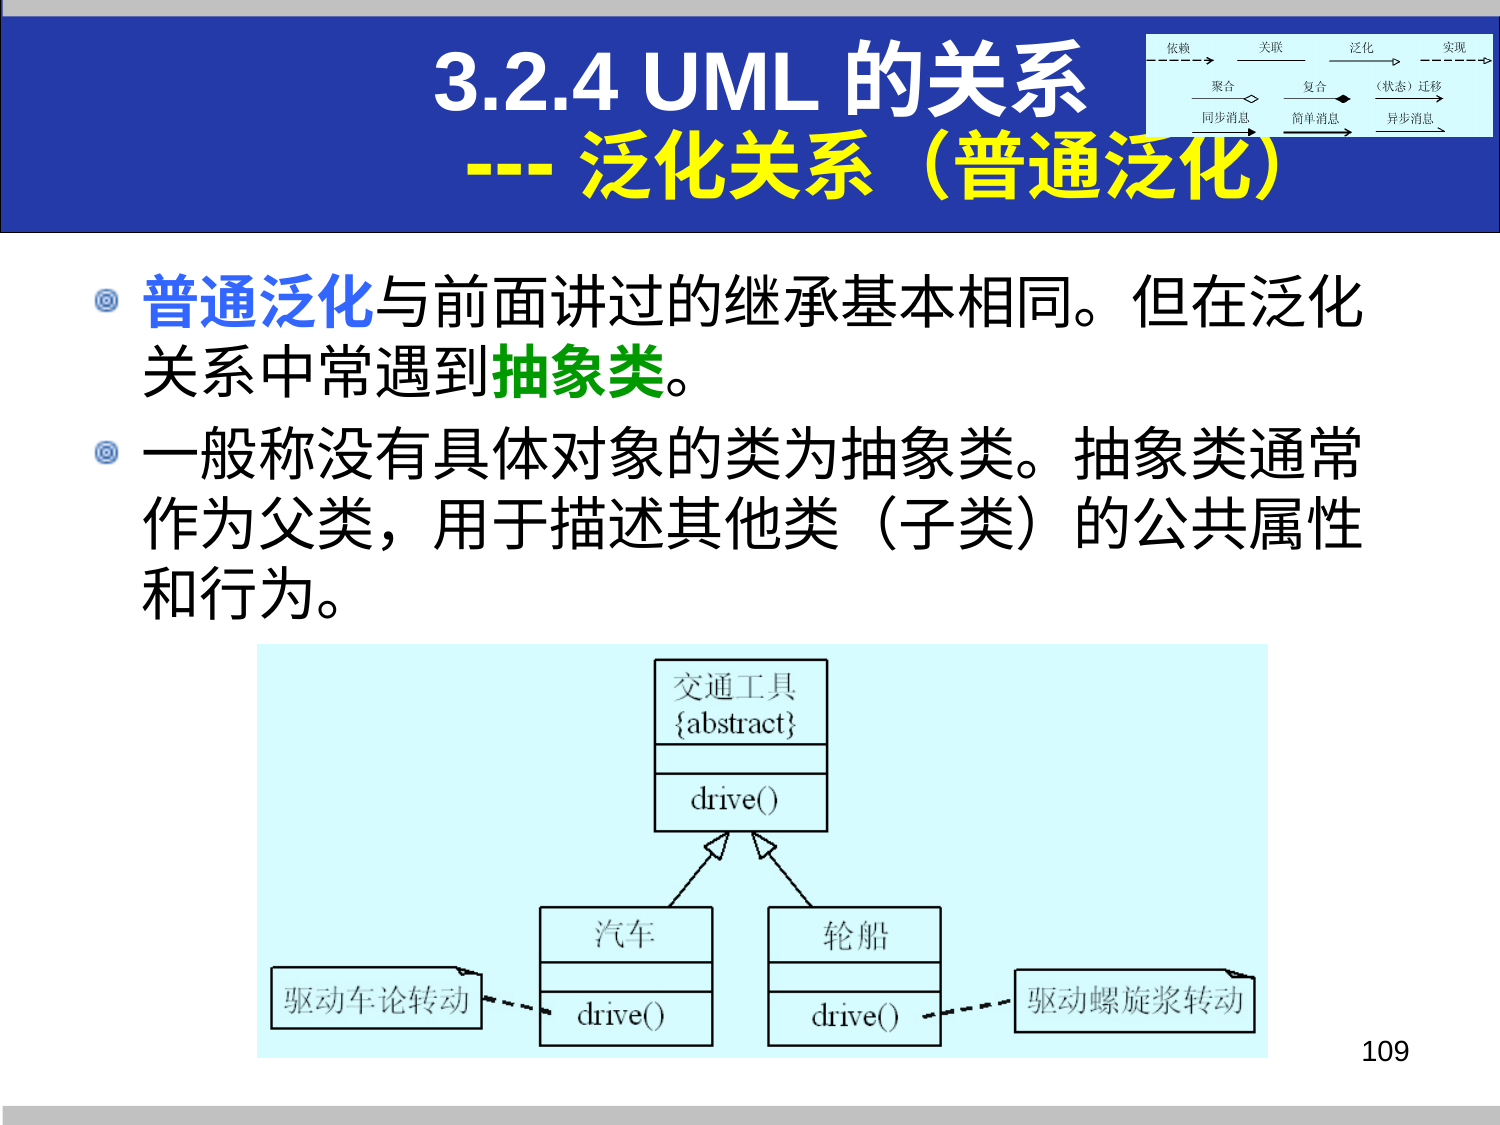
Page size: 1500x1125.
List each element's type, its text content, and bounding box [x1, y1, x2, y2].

text_box 3.2.4 UML的关系 ---泛化关系（普通泛化） [74, 34, 1425, 223]
slide_number 109 [1074, 1024, 1426, 1103]
picture [85, 279, 127, 321]
picture [1145, 34, 1493, 137]
list 普通泛化与前面讲过的继承基本相同。但在泛化关系中常遇到抽象类。 一般称没有具体对象的类为抽象类。抽象类通常作为父类，用于描述其他类（子类）的公共属性和行为。 [70, 257, 1421, 1001]
picture [85, 431, 127, 473]
picture [257, 644, 1268, 1058]
